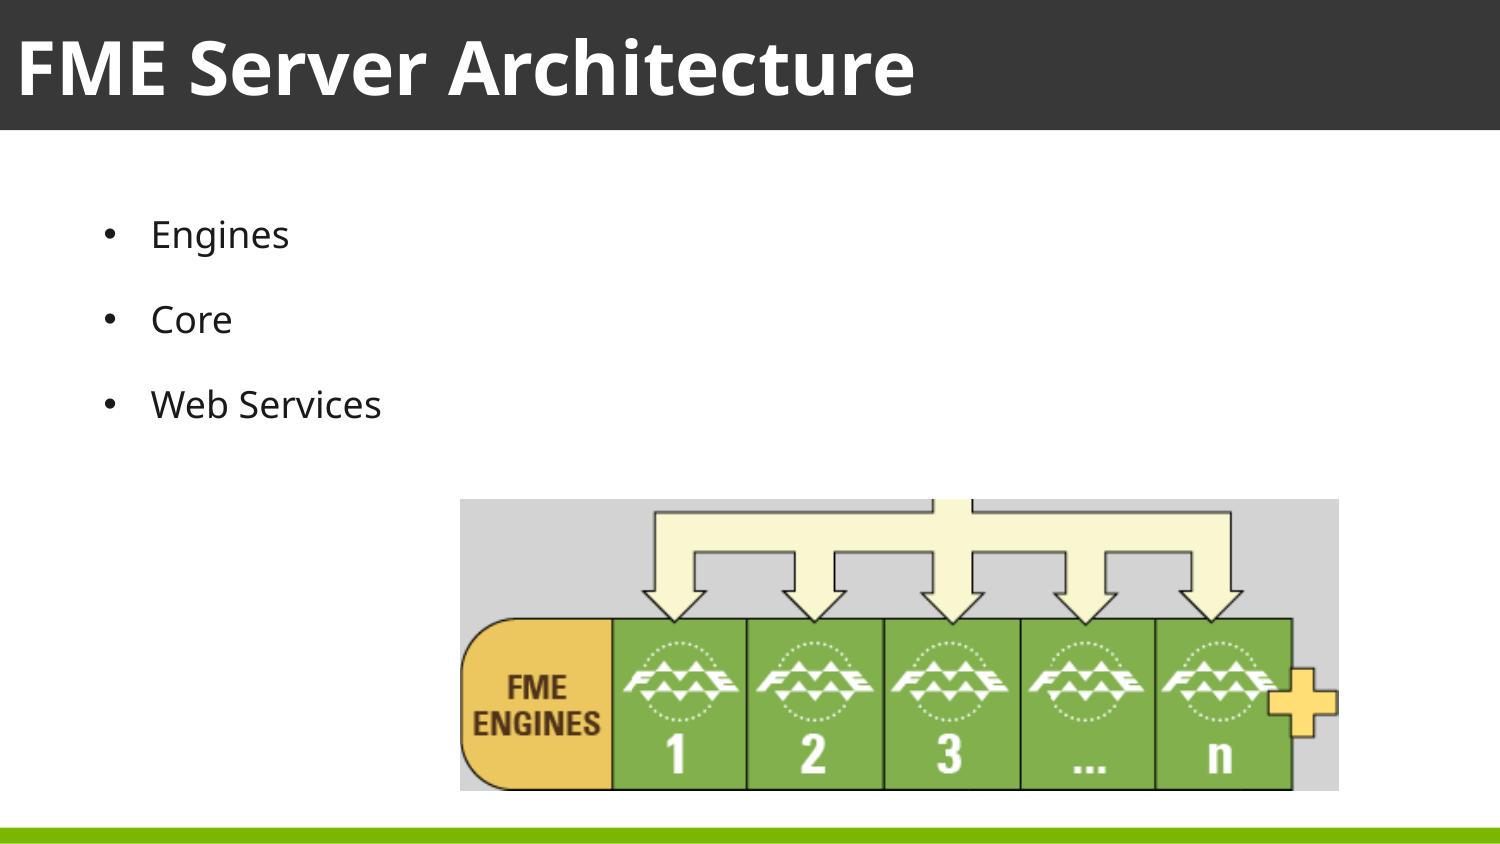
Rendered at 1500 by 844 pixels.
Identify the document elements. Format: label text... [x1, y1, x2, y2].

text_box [0, 0, 1500, 131]
picture [460, 499, 1339, 792]
list Engines Core Web Services [50, 188, 767, 808]
